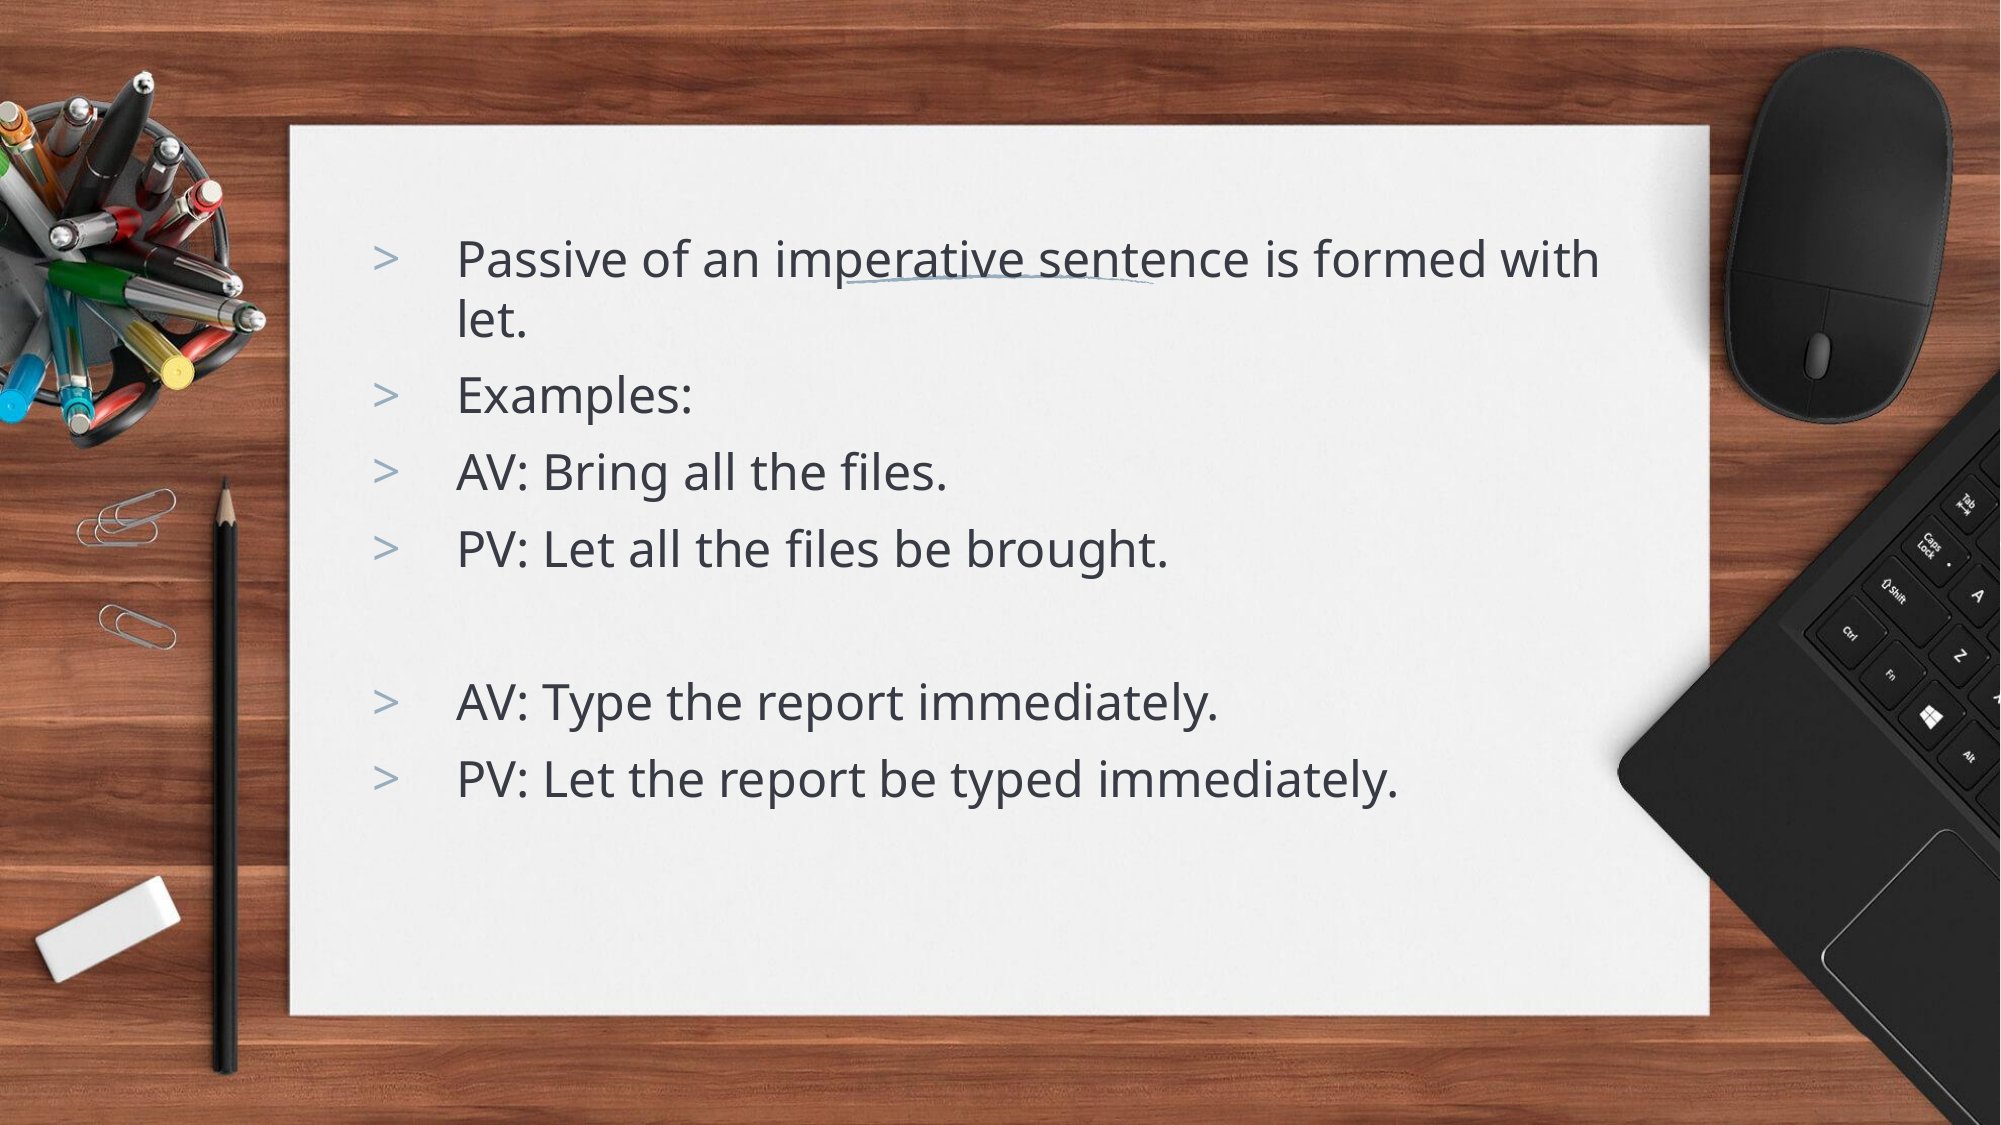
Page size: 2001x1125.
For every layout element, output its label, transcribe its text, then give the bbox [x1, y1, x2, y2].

list Passive of an imperative sentence is formed with let. Examples: AV: Bring all the files. PV: Let all the files be brought. AV: Type the report immediately. PV: Let the report be typed immediately. [356, 227, 1644, 949]
picture [0, 0, 2001, 1125]
